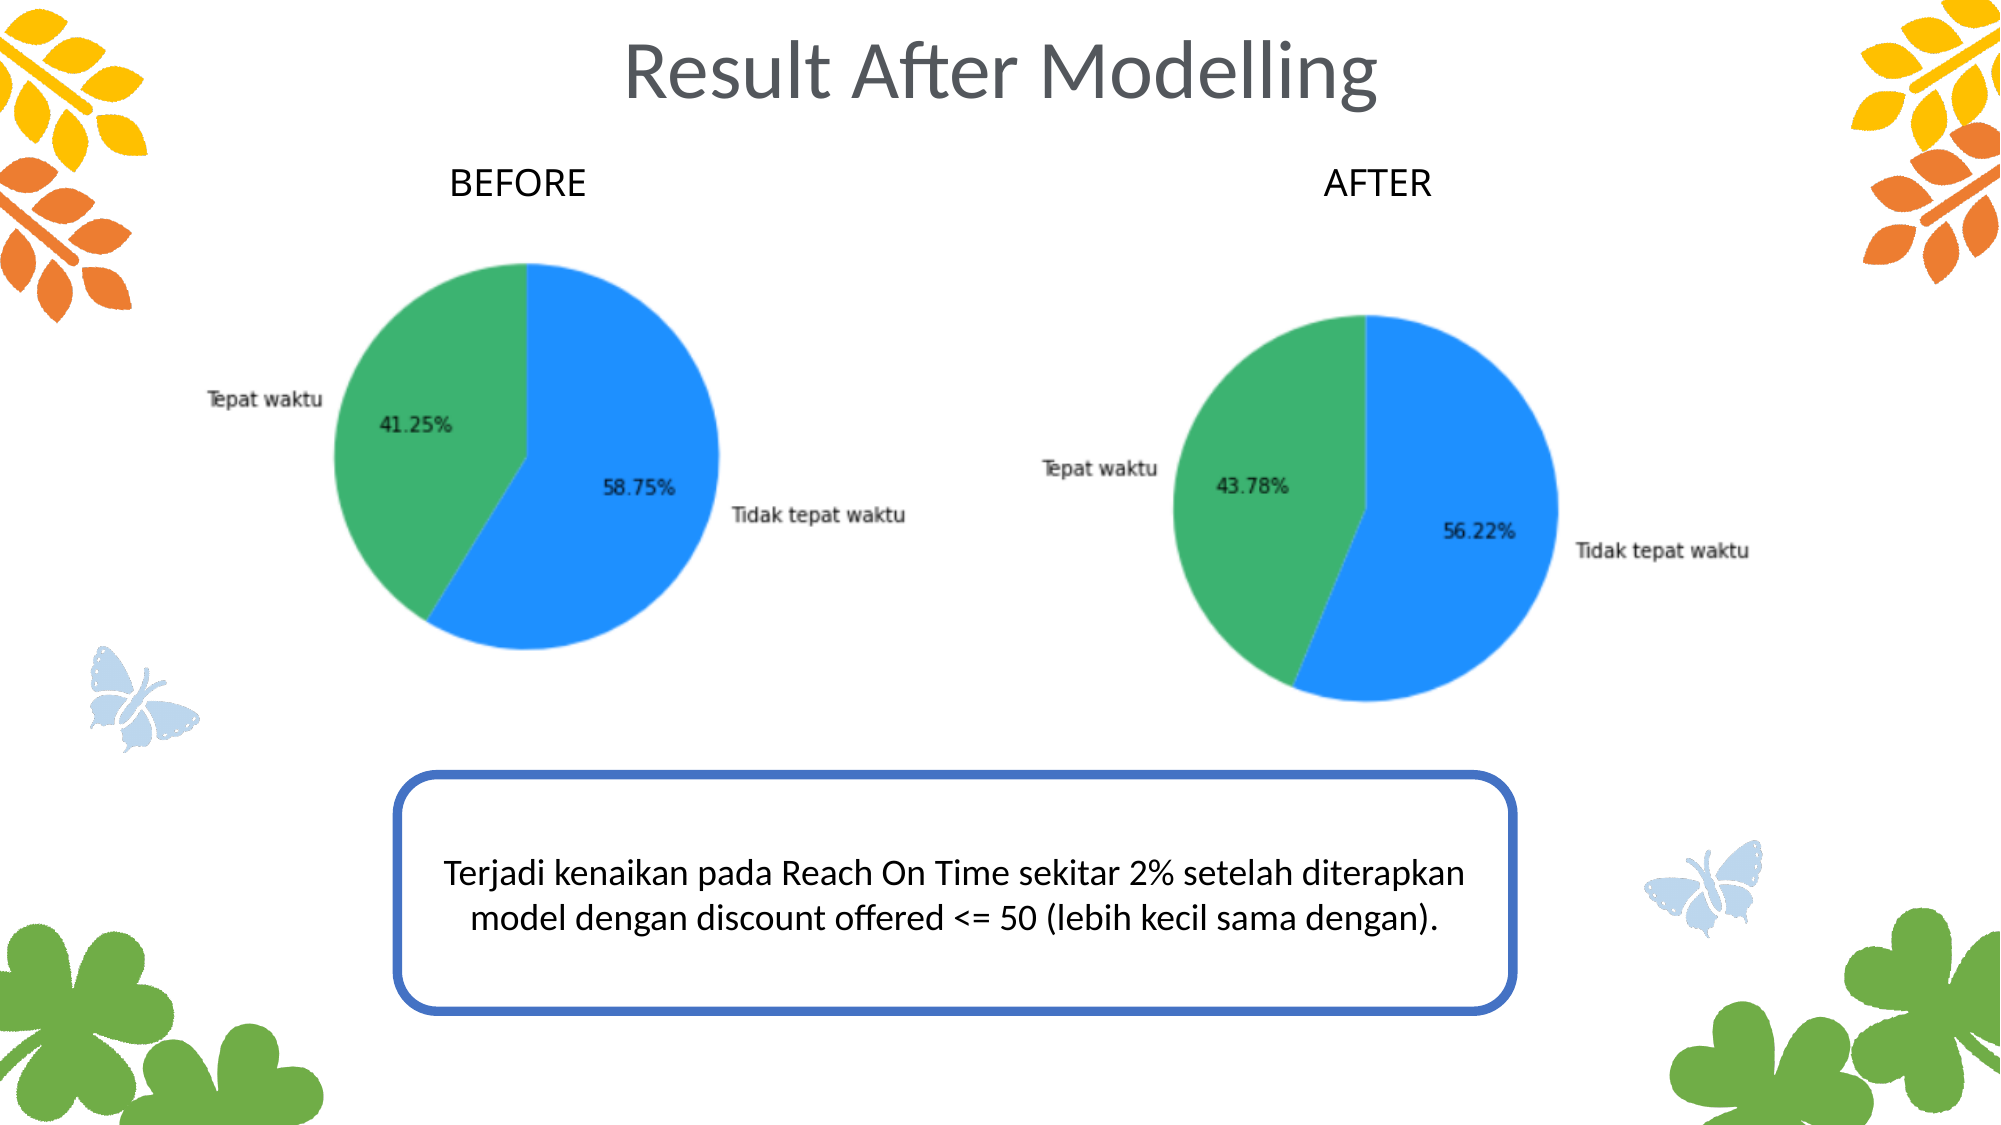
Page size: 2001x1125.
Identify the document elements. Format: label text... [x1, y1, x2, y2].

picture [1616, 796, 2000, 1125]
picture [1817, 0, 2000, 324]
picture [981, 298, 1801, 724]
picture [0, 859, 379, 1125]
text_box Terjadi kenaikan pada Reach On Time sekitar 2% setelah diterapkan model dengan discount offered <= 50 (lebih kecil sama dengan). [396, 773, 1514, 1013]
text_box AFTER [1168, 151, 1588, 212]
picture [0, 0, 953, 813]
text_box BEFORE [330, 151, 706, 212]
text_box Result After Modelling [469, 7, 1534, 123]
